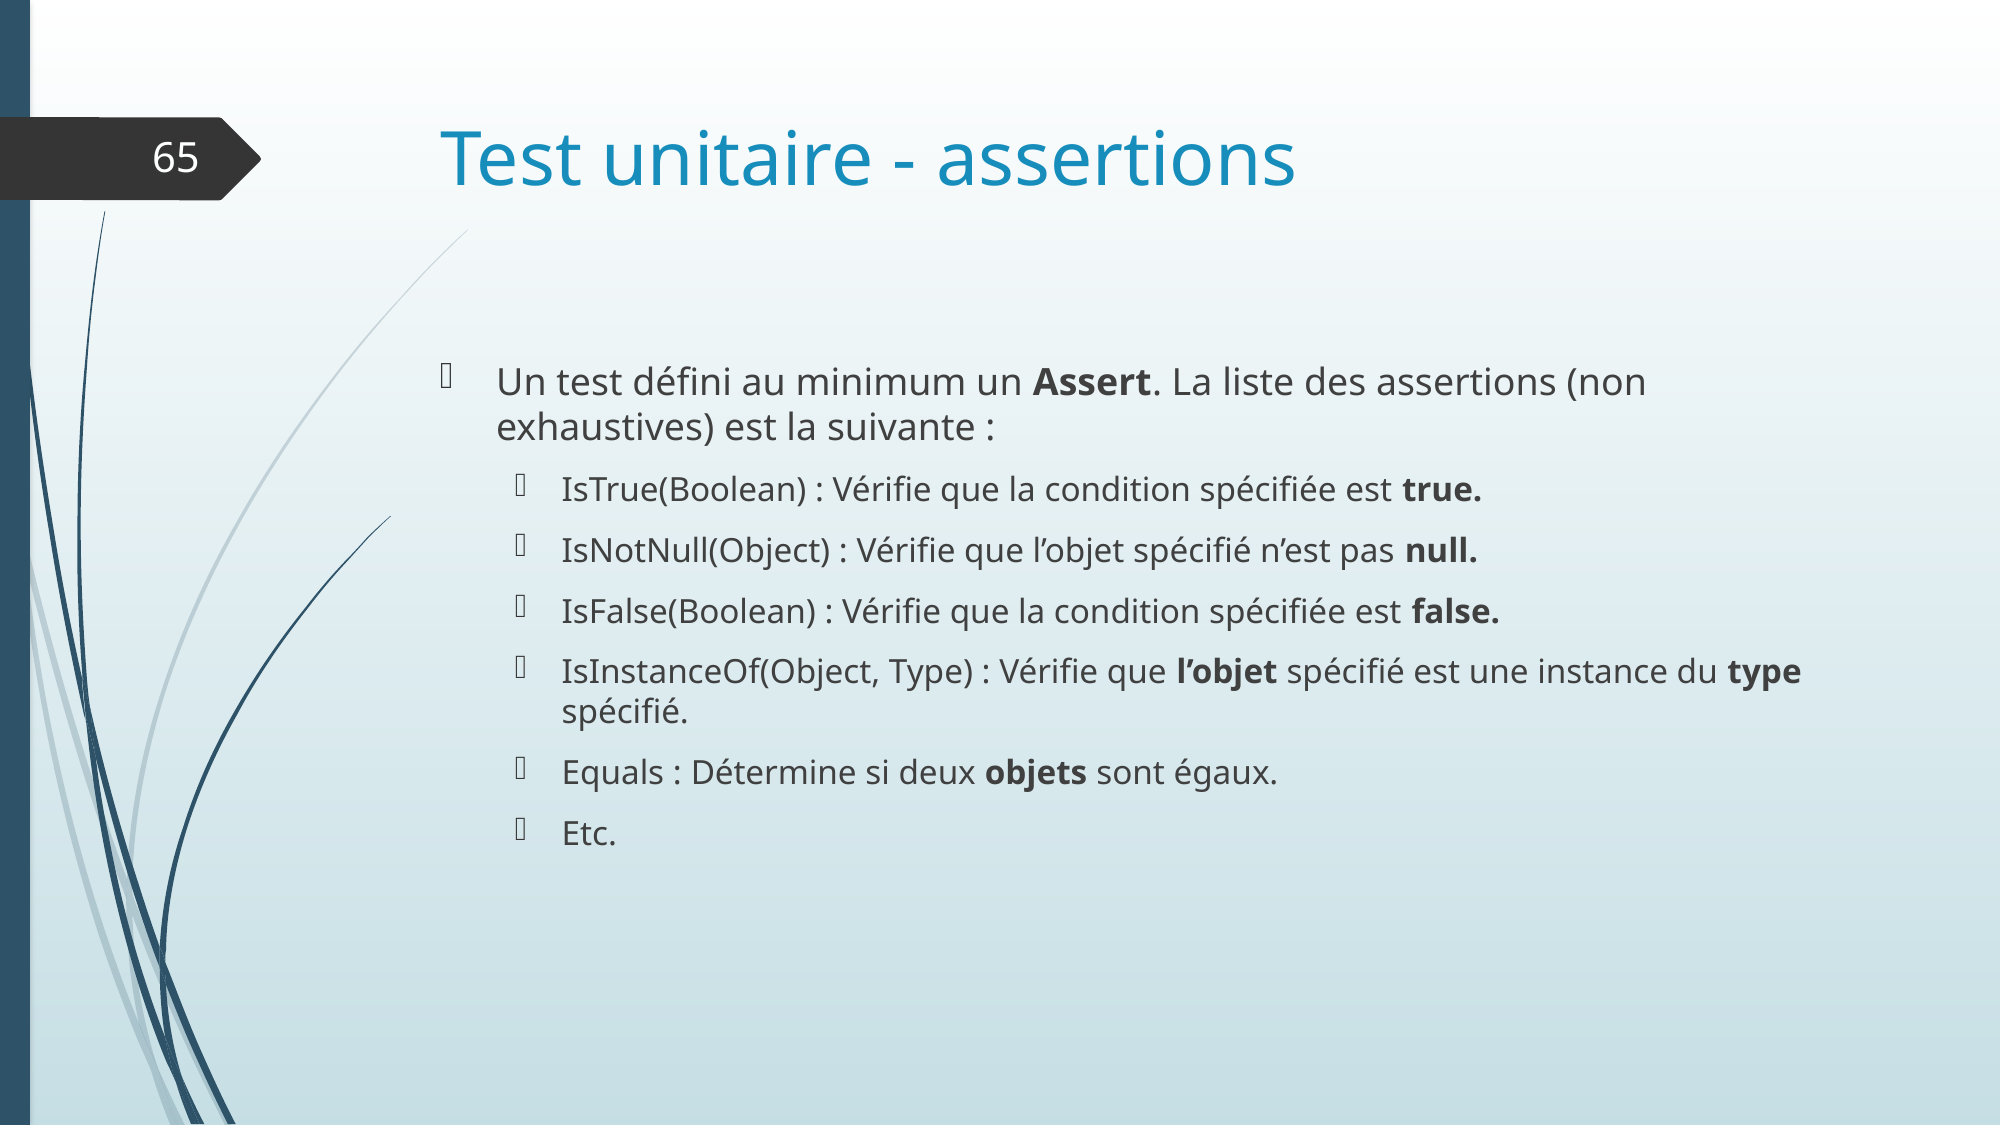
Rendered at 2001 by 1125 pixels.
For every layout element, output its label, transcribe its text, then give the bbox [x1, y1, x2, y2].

slide_number 65 [87, 129, 216, 190]
title Test unitaire - assertions [425, 102, 1888, 313]
list Un test défini au minimum un Assert. La liste des assertions (non exhaustives) est la suivante : IsTrue(Boolean) : Vérifie que la condition spécifiée est true. IsNotNull(Object) : Vérifie que l’objet spécifié n’est pas null. IsFalse(Boolean) : Vérifie que la condition spécifiée est false. IsInstanceOf(Object, Type) : Vérifie que l’objet spécifié est une instance du type spécifié. Equals : Détermine si deux objets sont égaux. Etc. [424, 350, 1888, 970]
